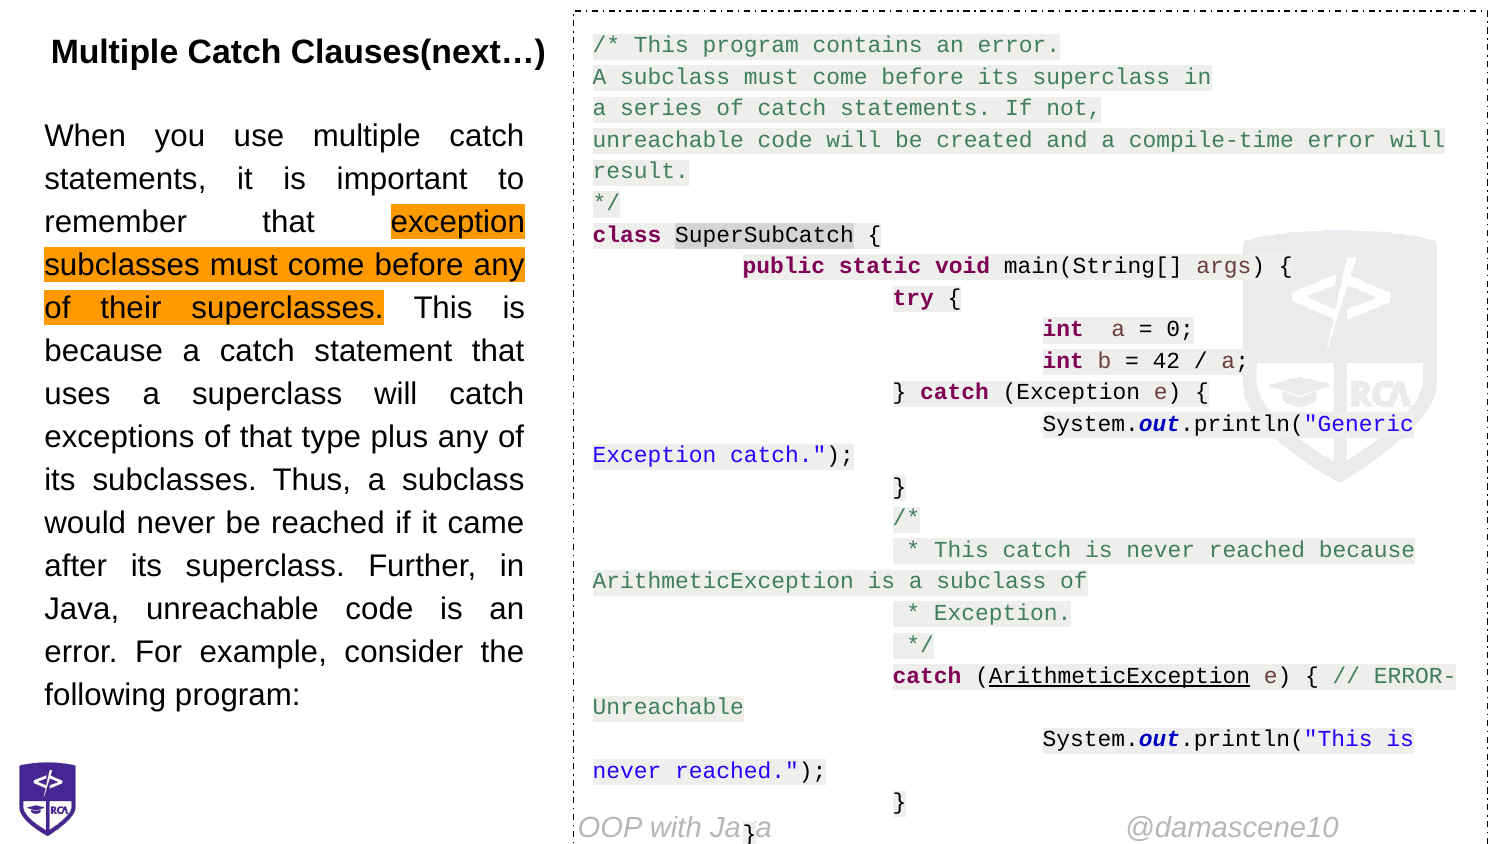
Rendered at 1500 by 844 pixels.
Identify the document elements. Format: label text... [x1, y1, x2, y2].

list When you use multiple catch statements, it is important to remember that exception subclasses must come before any of their superclasses. This is because a catch statement that uses a superclass will catch exceptions of that type plus any of its subclasses. Thus, a subclass would never be reached if it came after its superclass. Further, in Java, unreachable code is an error. For example, consider the following program: [29, 94, 541, 736]
text_box /* This program contains an error. A subclass must come before its superclass in a series of catch statements. If not, unreachable code will be created and a compile-time error will result. */ class SuperSubCatch { public static void main(String[] args) { try { int a = 0; int b = 42 / a; } catch (Exception e) { System.out.println("Generic Exception catch."); } /* * This catch is never reached because ArithmeticException is a subclass of * Exception. */ catch (ArithmeticException e) { // ERROR-Unreachable System.out.println("This is never reached."); } } } [573, 10, 1488, 844]
picture [0, 750, 94, 844]
title Multiple Catch Clauses(next…) [35, 14, 573, 109]
